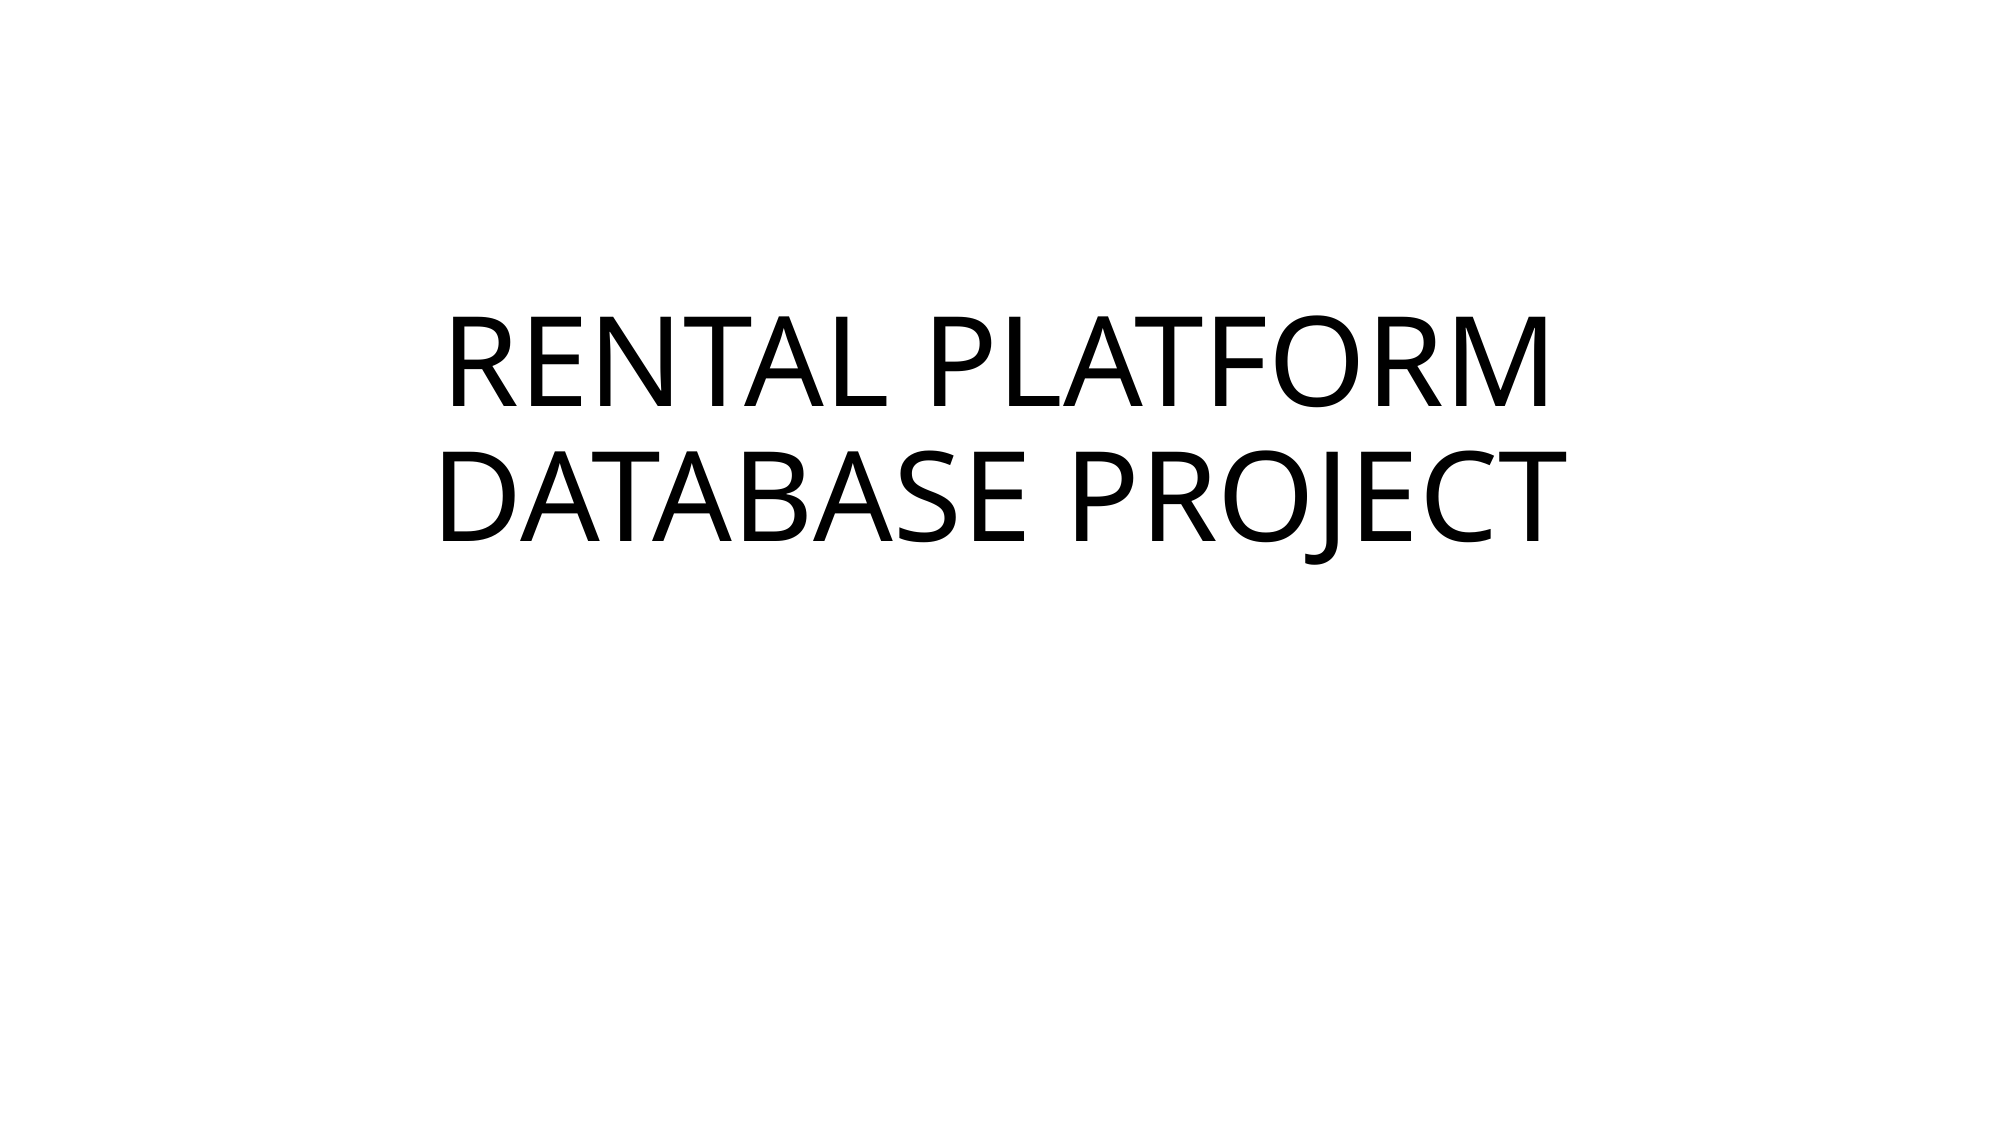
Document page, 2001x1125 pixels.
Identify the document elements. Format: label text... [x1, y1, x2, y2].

title RENTAL PLATFORM DATABASE PROJECT [249, 184, 1750, 576]
